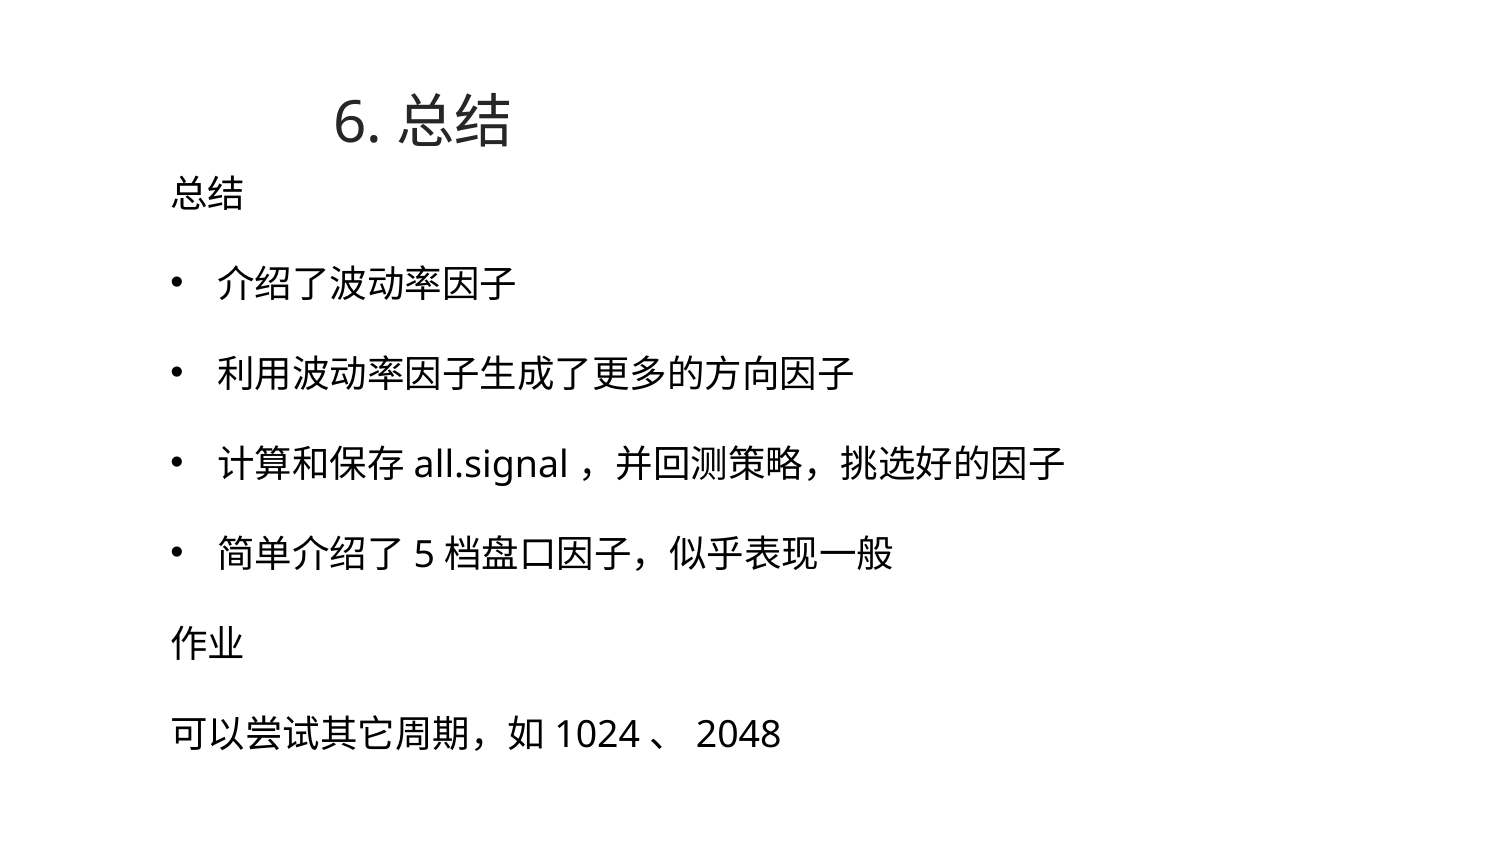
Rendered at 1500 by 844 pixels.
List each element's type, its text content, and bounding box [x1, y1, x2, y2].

text_box 总结 介绍了波动率因子 利用波动率因子生成了更多的方向因子 计算和保存all.signal，并回测策略，挑选好的因子 简单介绍了5档盘口因子，似乎表现一般 作业 可以尝试其它周期，如1024、2048 [155, 162, 1332, 844]
title 6.总结 [319, 76, 1416, 180]
